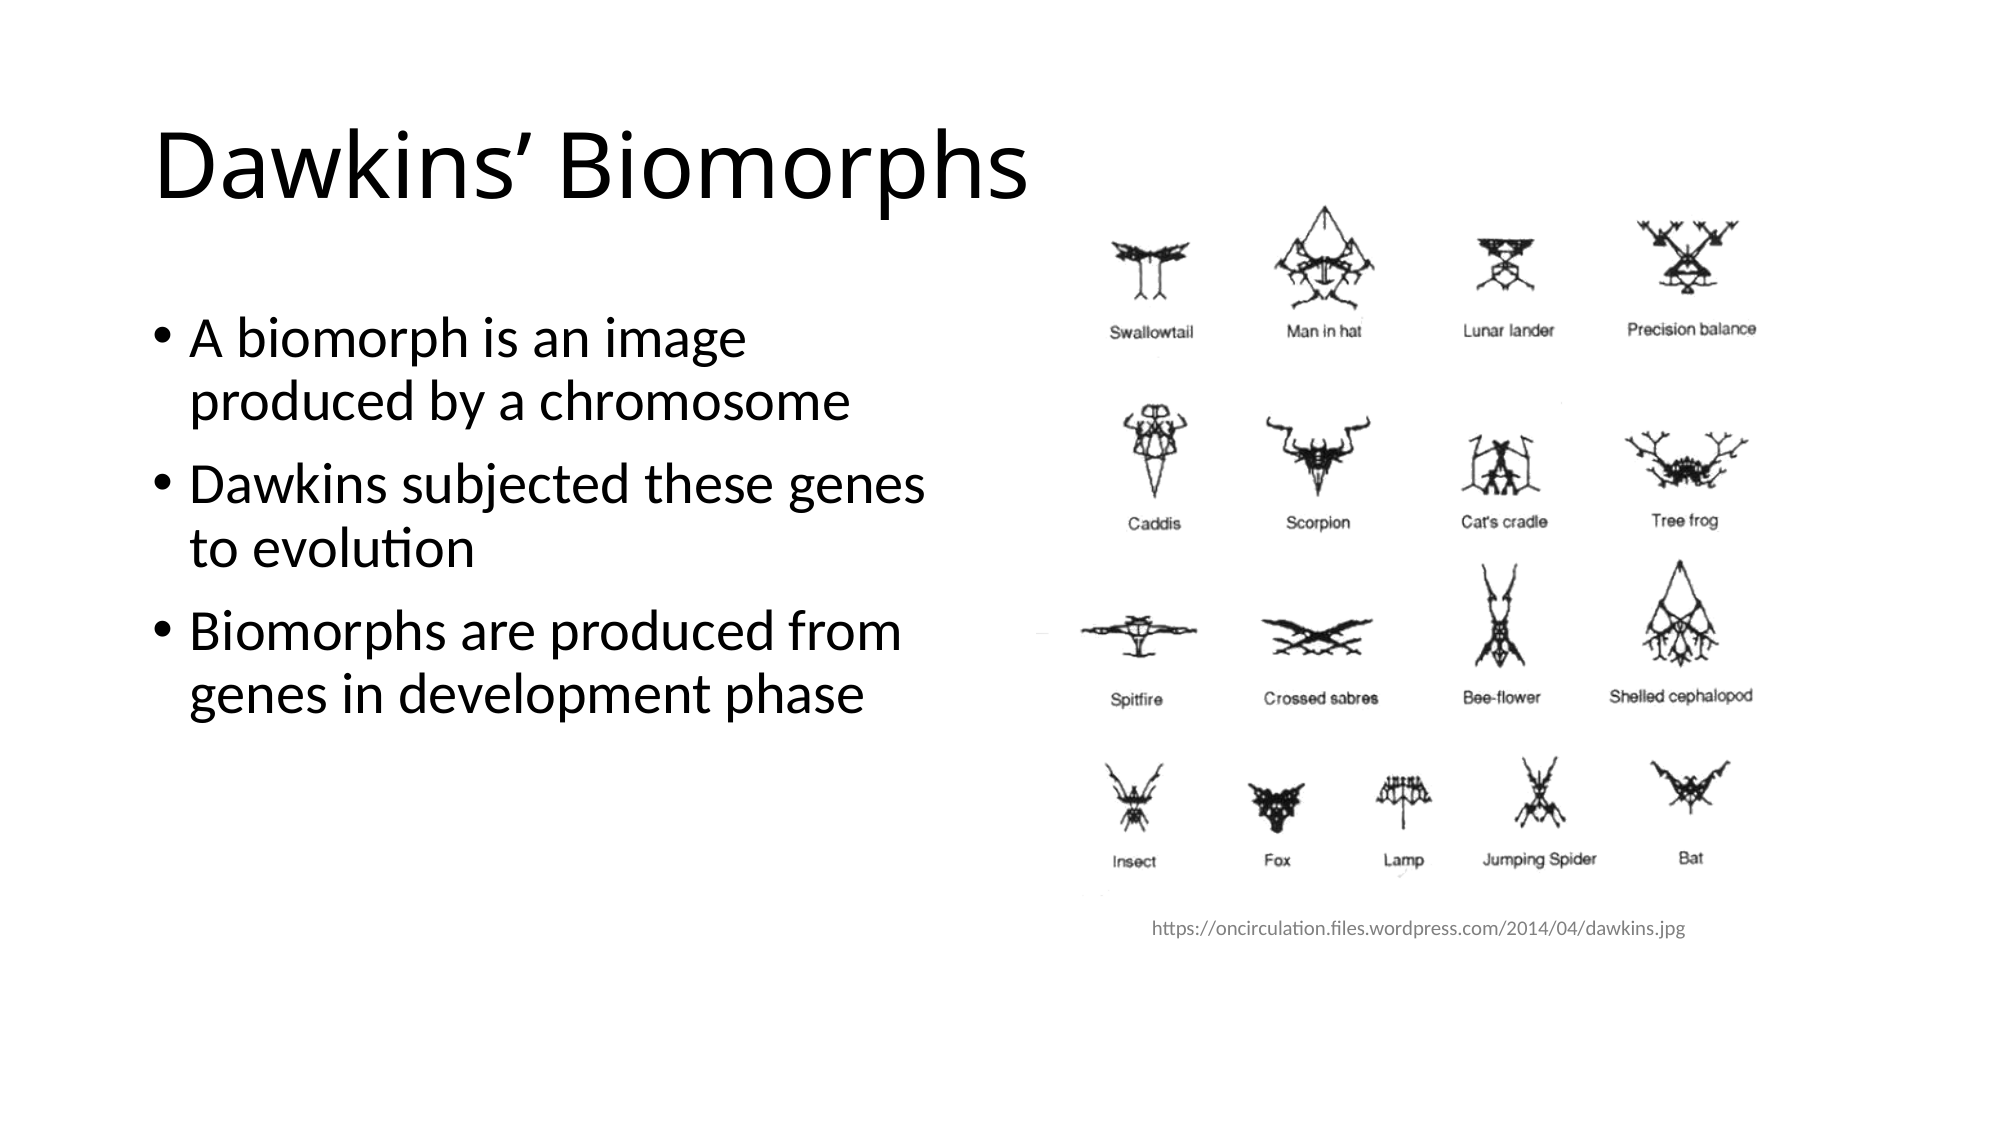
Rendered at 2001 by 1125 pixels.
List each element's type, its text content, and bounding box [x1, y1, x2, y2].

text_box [1036, 194, 1810, 948]
title Dawkins’ Biomorphs [137, 59, 1863, 278]
list A biomorph is an image produced by a chromosome Dawkins subjected these genes to evolution Biomorphs are produced from genes in development phase [137, 299, 945, 1014]
